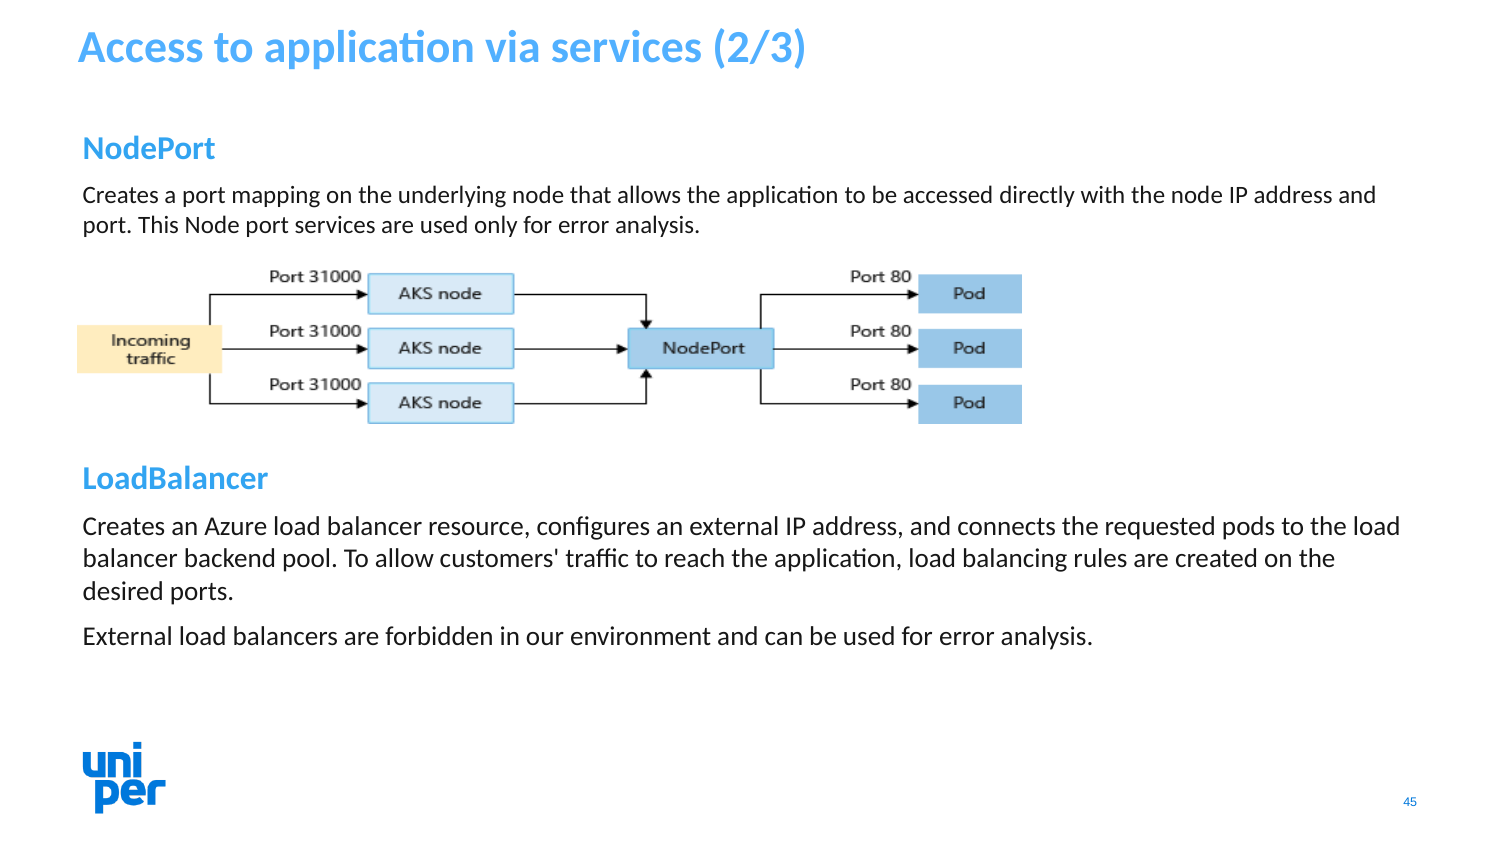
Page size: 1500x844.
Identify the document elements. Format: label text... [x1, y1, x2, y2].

slide_number 45 [1358, 757, 1418, 809]
title Access to application via services (2/3) [77, 16, 1413, 103]
list NodePort Creates a port mapping on the underlying node that allows the application to be accessed directly with the node IP address and port. This Node port services are used only for error analysis. LoadBalancer Creates an Azure load balancer resource, configures an external IP address, and connects the requested pods to the load balancer backend pool. To allow customers' traffic to reach the application, load balancing rules are created on the desired ports. External load balancers are forbidden in our environment and can be used for error analysis. [82, 126, 1418, 706]
picture [77, 268, 1022, 424]
picture [82, 741, 166, 814]
